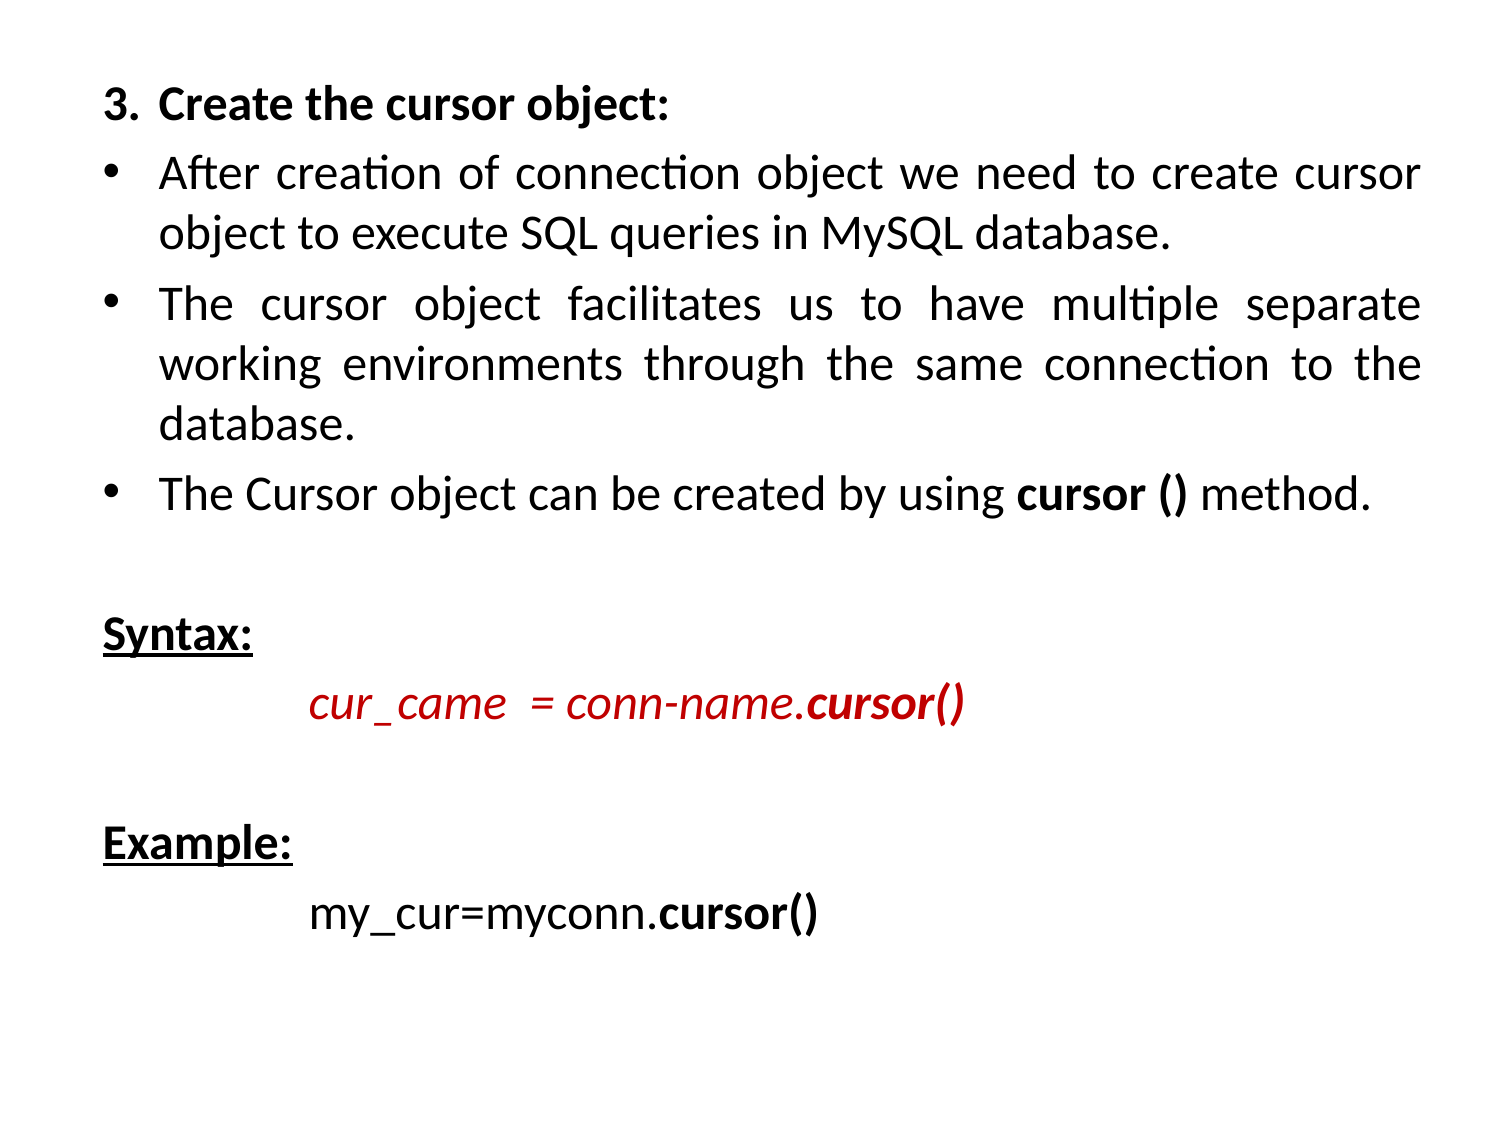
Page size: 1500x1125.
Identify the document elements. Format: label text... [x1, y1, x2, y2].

list 3. Create the cursor object: After creation of connection object we need to create cursor object to execute SQL queries in MySQL database. The cursor object facilitates us to have multiple separate working environments through the same connection to the database. The Cursor object can be created by using cursor () method. Syntax: cur_came = conn-name.cursor() Example: my_cur=myconn.cursor() [87, 62, 1438, 1100]
